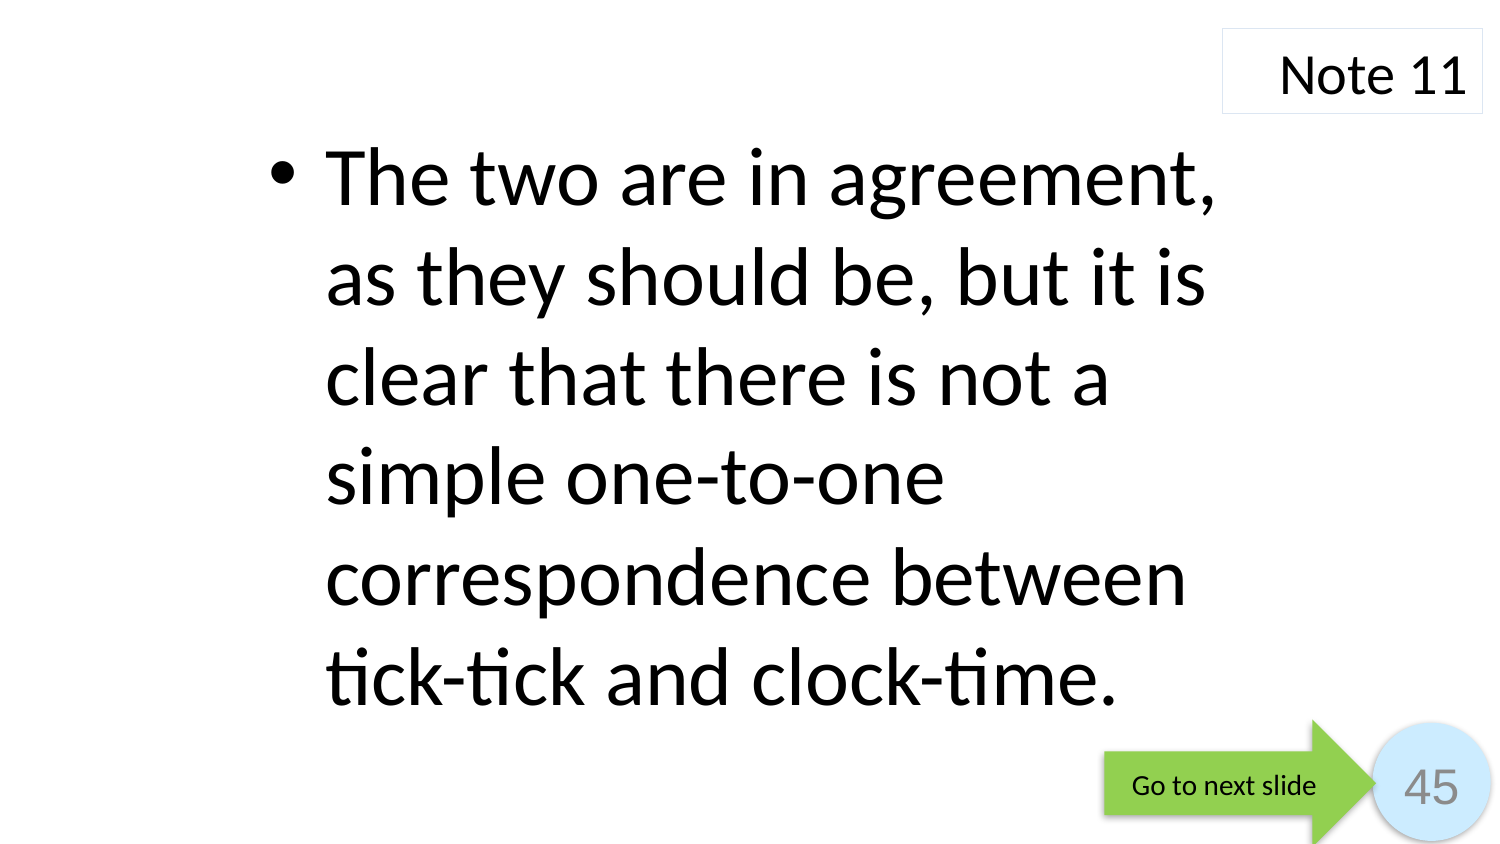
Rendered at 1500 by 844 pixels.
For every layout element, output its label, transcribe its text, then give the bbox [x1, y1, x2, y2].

text_box Note 11 [1222, 28, 1483, 114]
list The two are in agreement, as they should be, but it is clear that there is not a simple one-to-one correspondence between tick-tick and clock-time. [253, 114, 1258, 786]
slide_number 45 [1372, 762, 1491, 807]
text_box Go to next slide [1103, 718, 1377, 844]
